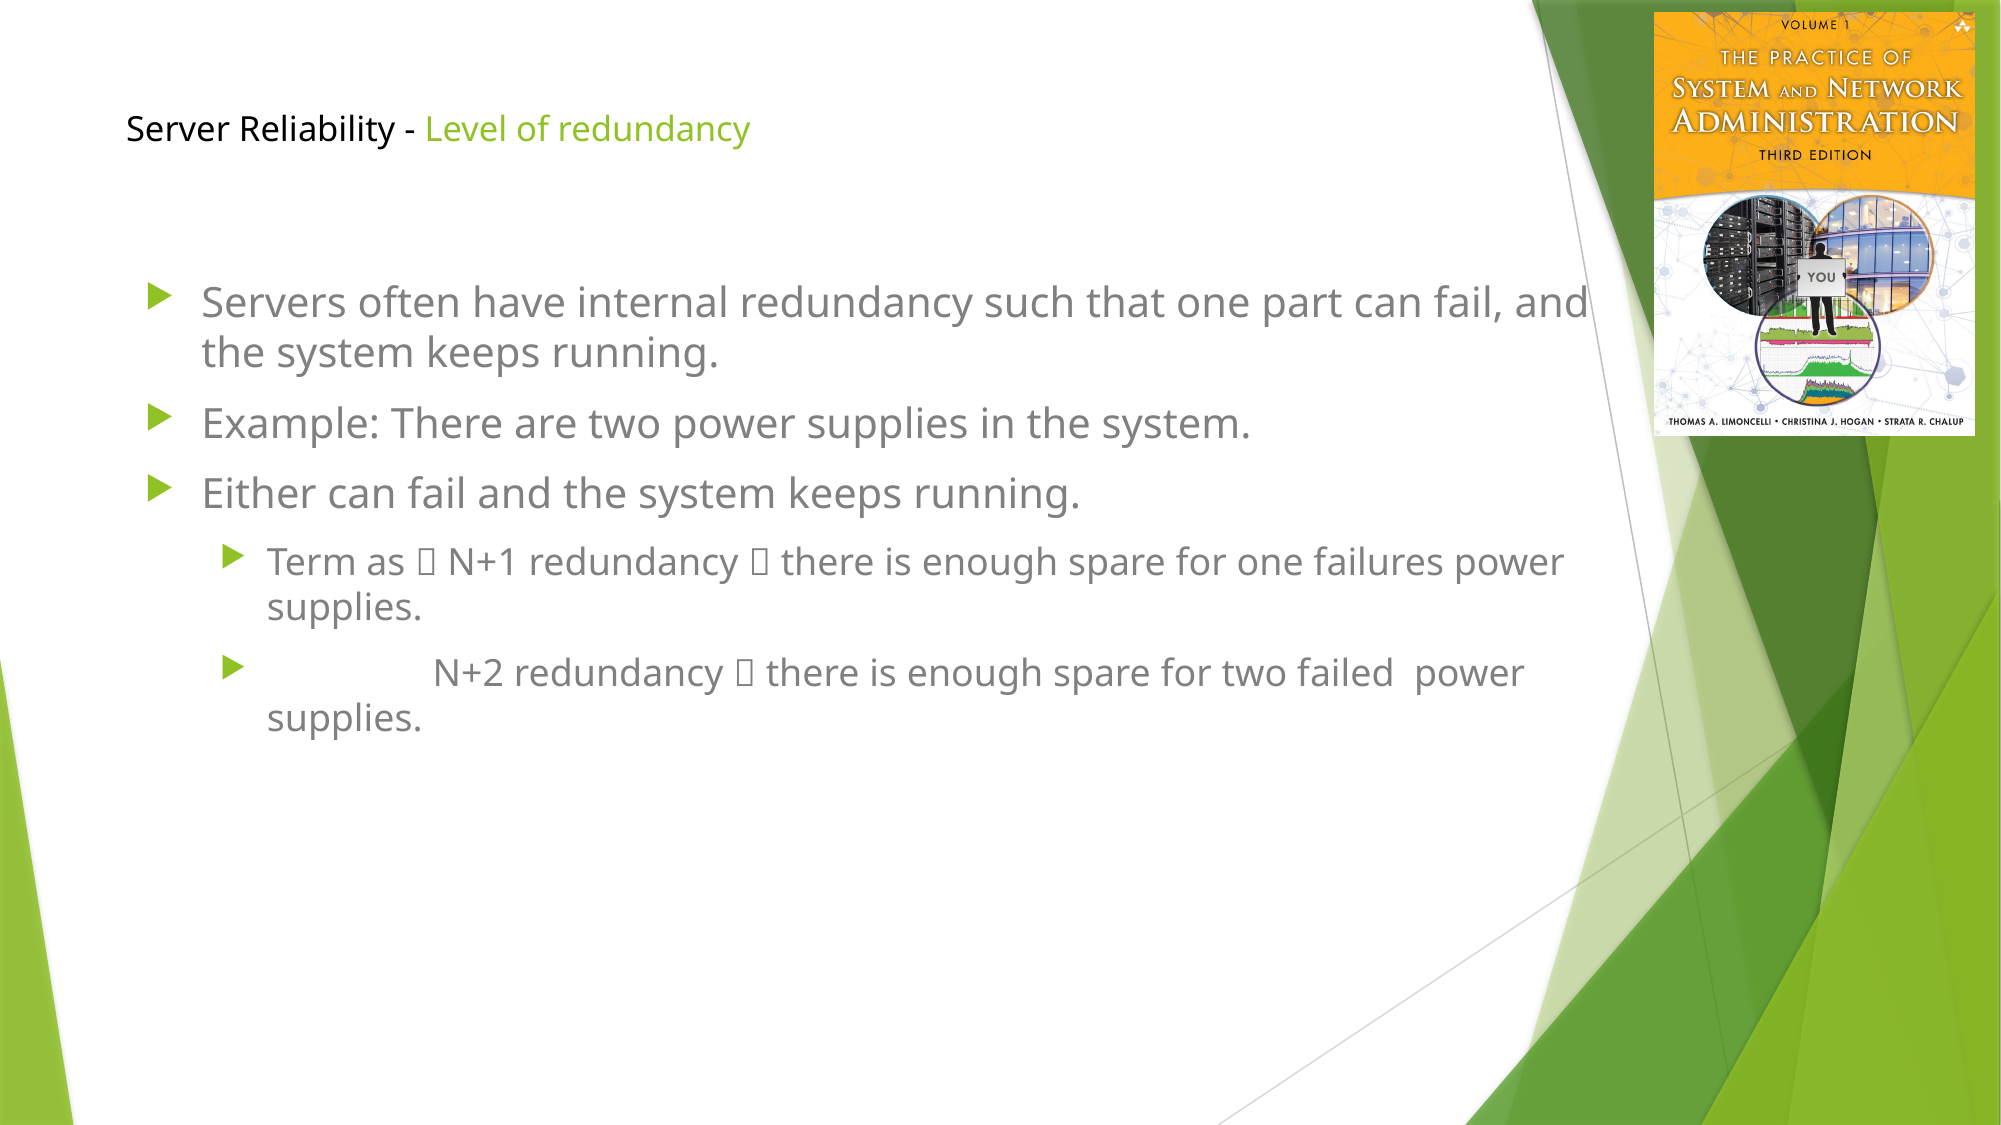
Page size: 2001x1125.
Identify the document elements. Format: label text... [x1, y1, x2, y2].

title Server Reliability - Level of redundancy [111, 99, 1649, 240]
picture [1654, 11, 1976, 436]
list Servers often have internal redundancy such that one part can fail, and the system keeps running. Example: There are two power supplies in the system. Either can fail and the system keeps running. Term as  N+1 redundancy  there is enough spare for one failures power supplies. N+2 redundancy  there is enough spare for two failed power supplies. [129, 267, 1674, 891]
